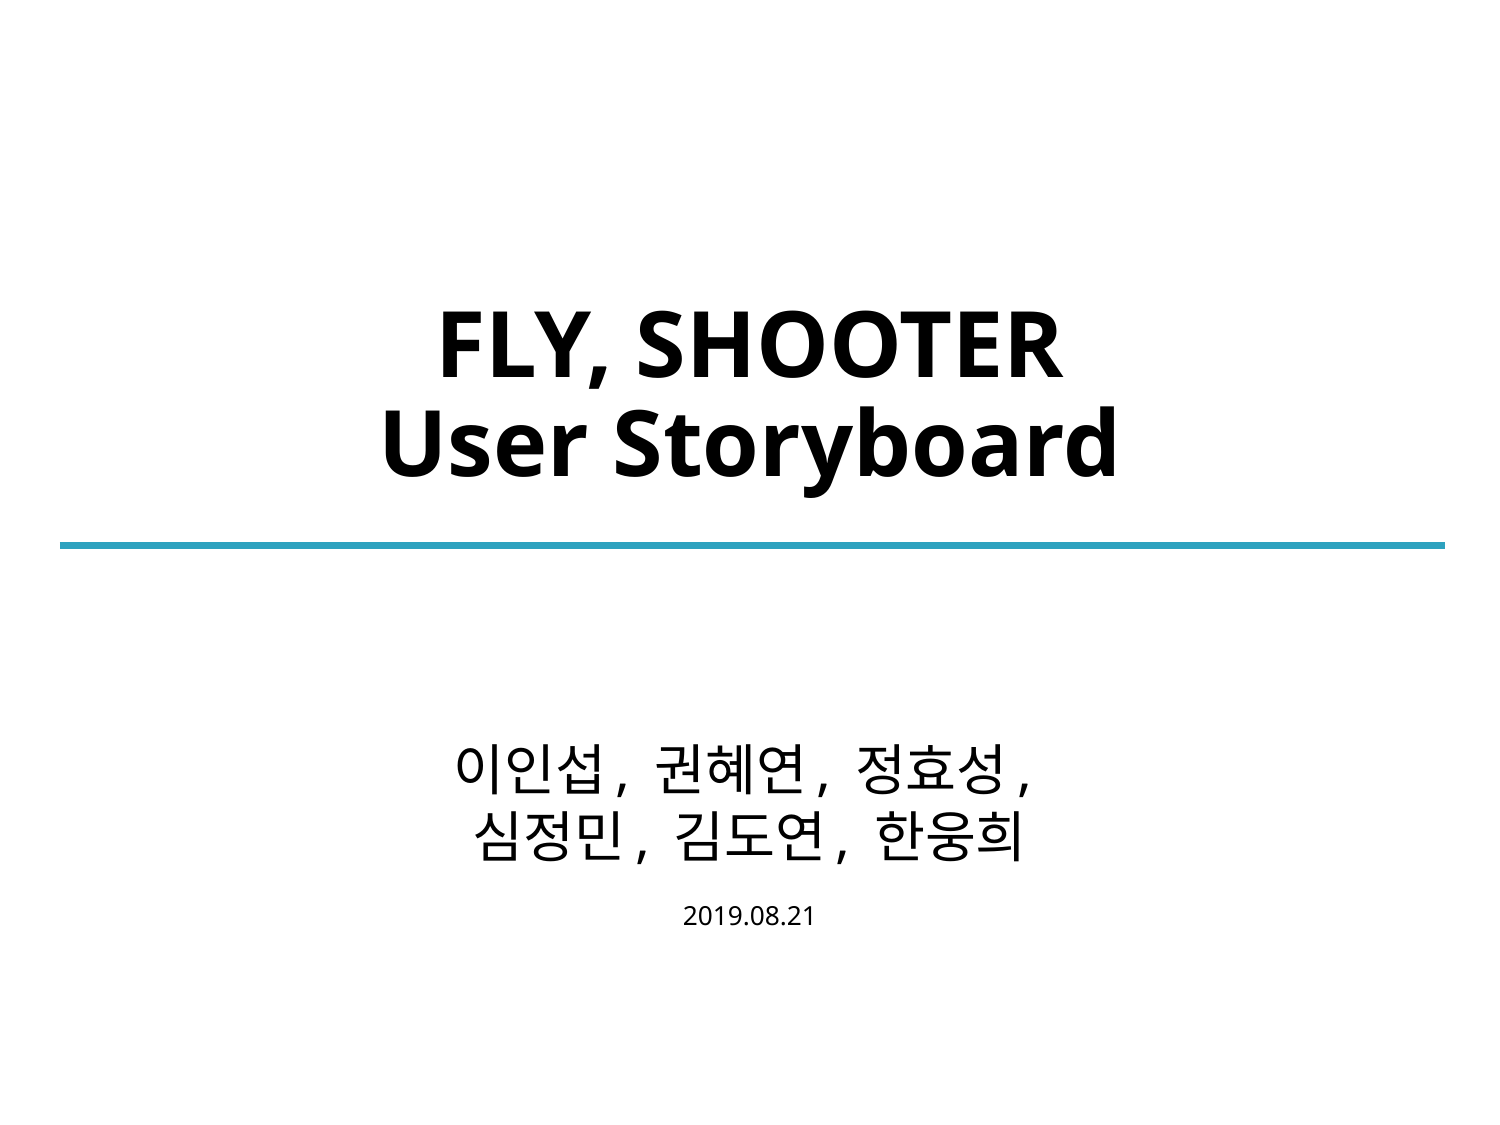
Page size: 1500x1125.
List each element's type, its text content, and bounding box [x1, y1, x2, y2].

title FLY, SHOOTER User Storyboard [75, 290, 1425, 504]
list 이인섭, 권혜연, 정효성, 심정민, 김도연, 한웅희 2019.08.21 [75, 727, 1425, 941]
